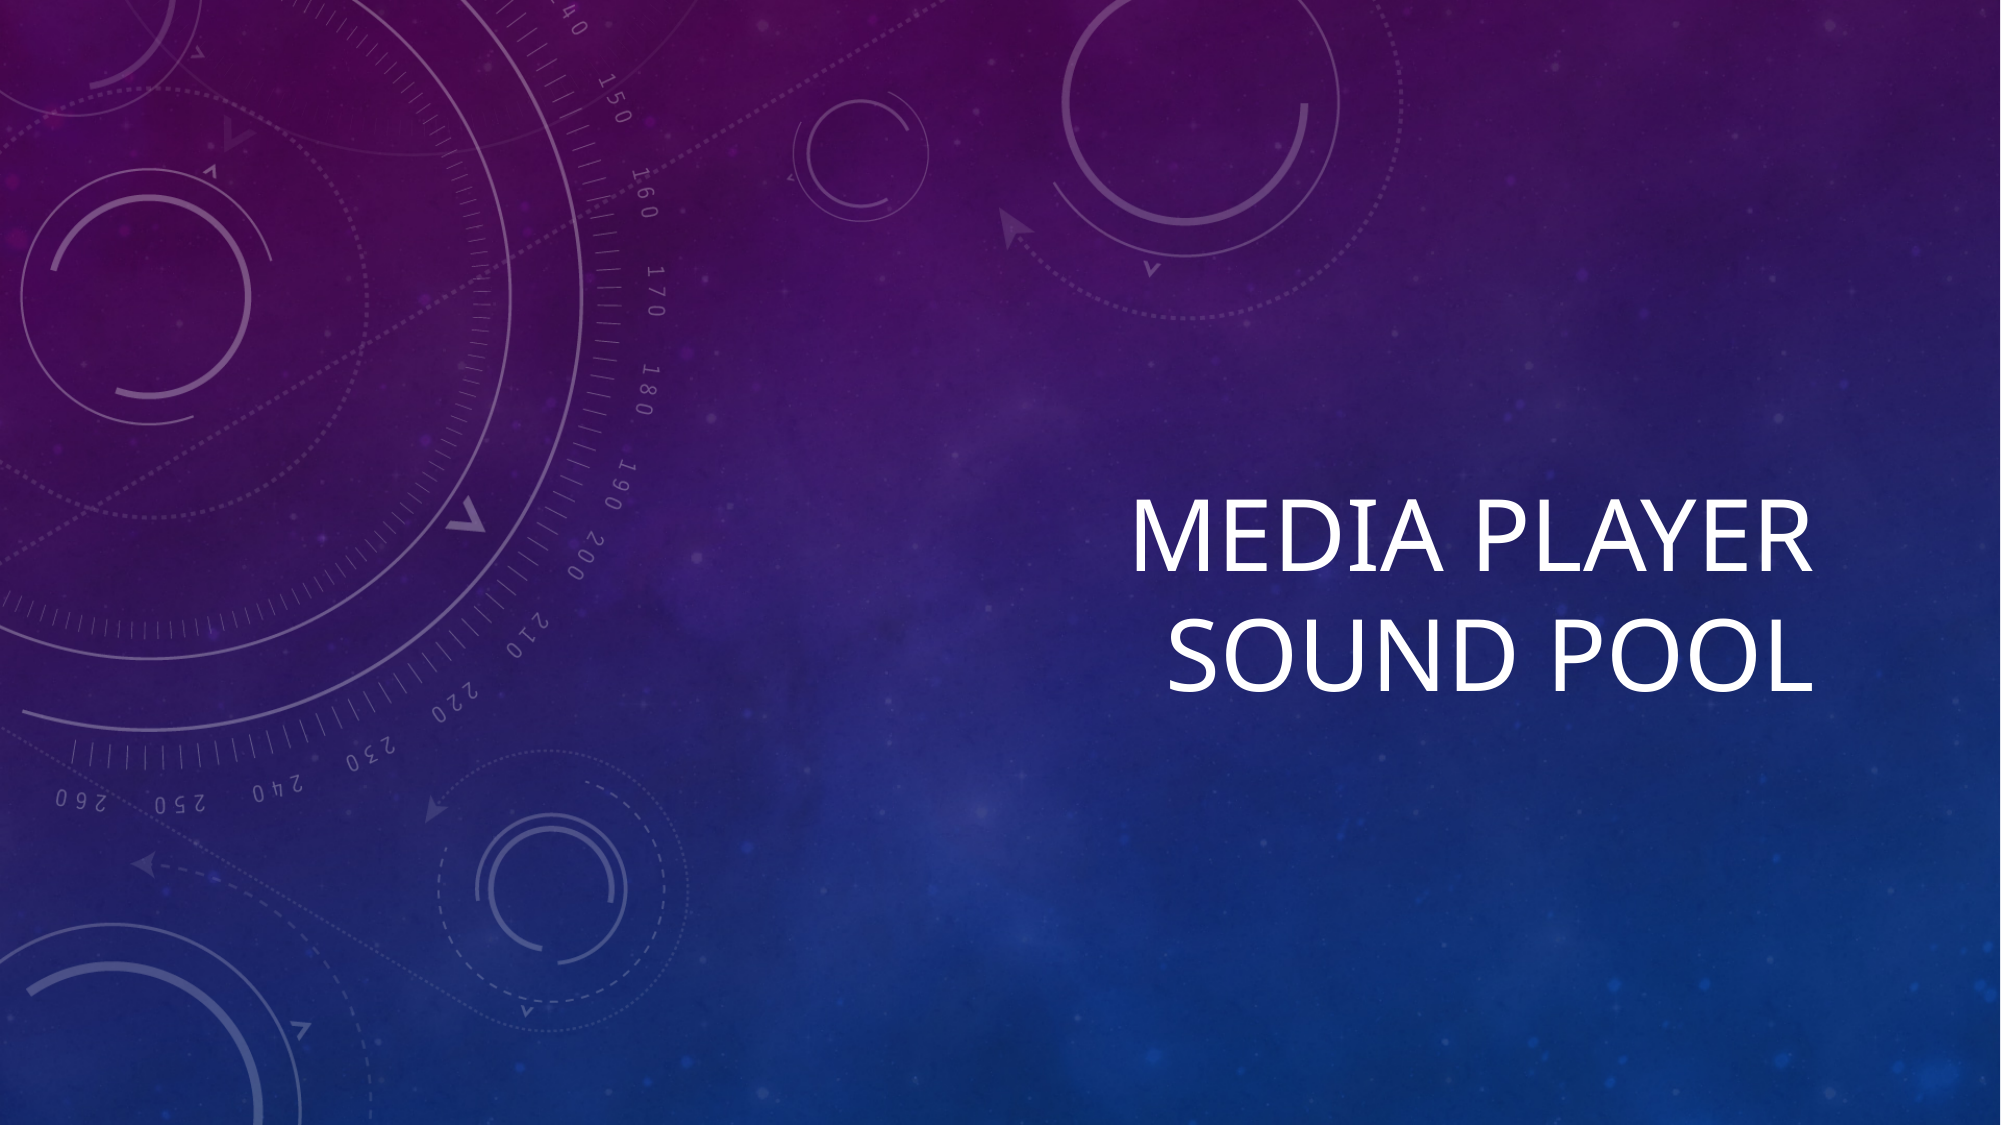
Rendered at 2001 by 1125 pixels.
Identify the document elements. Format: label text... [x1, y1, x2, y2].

title MEDIA PLAYER SOUND POOL [650, 322, 1831, 720]
picture [0, 0, 2001, 1125]
